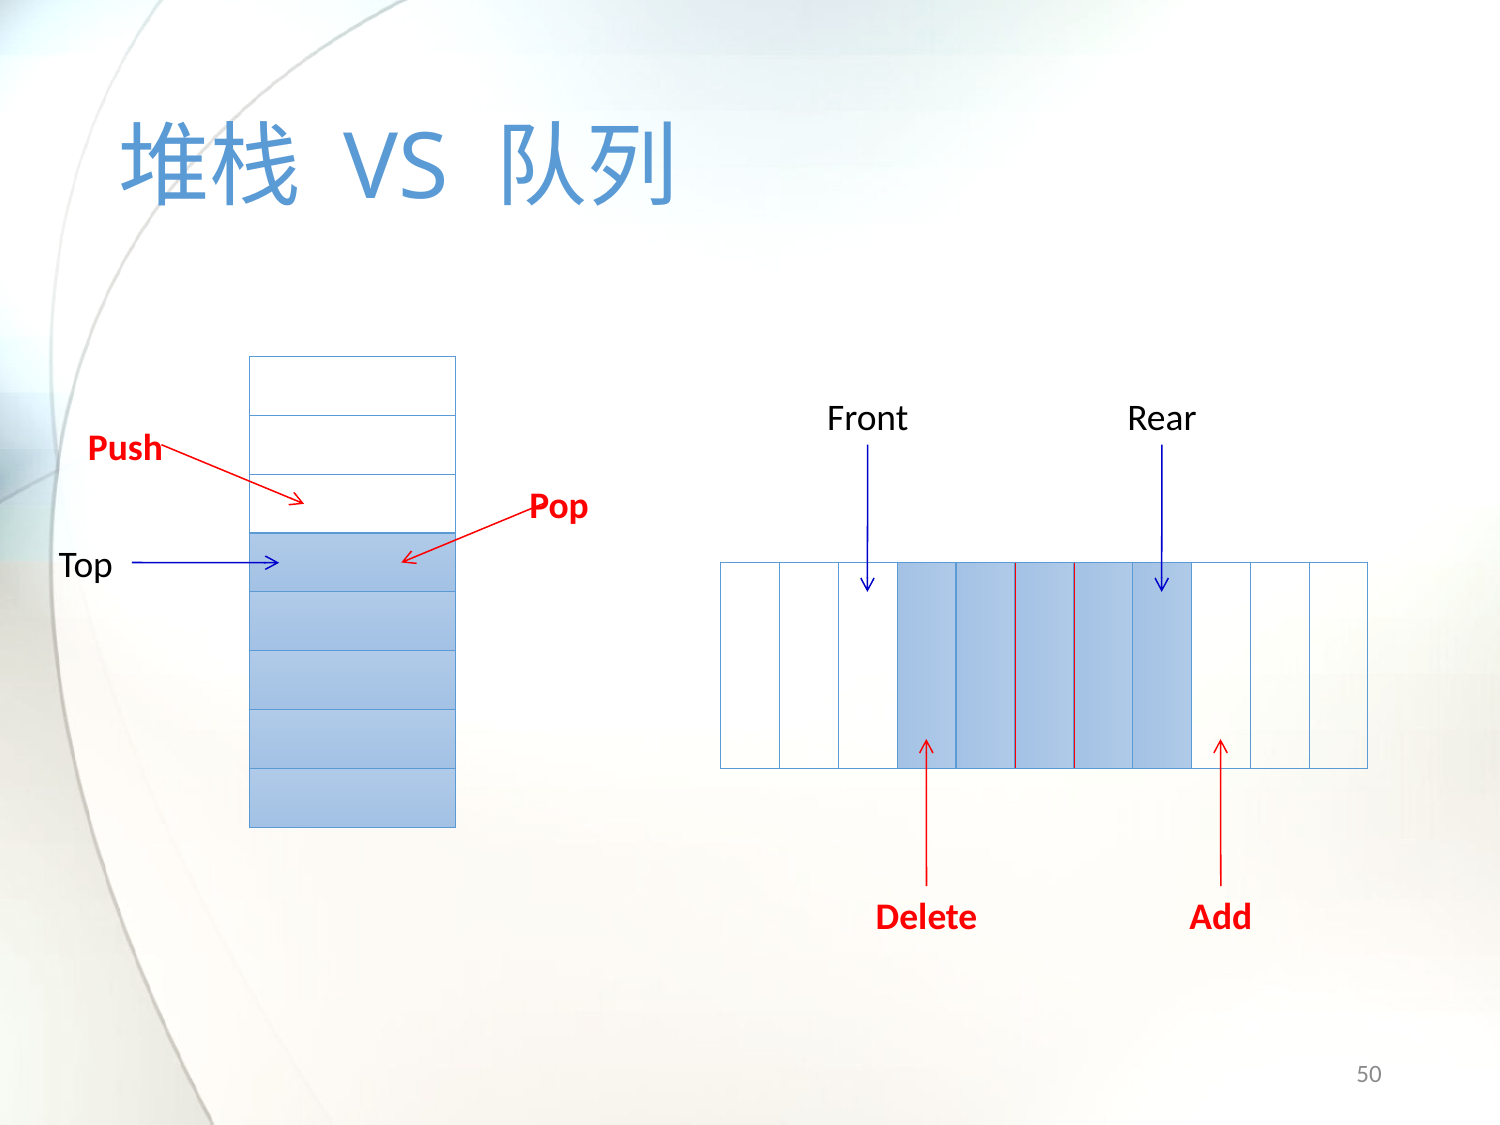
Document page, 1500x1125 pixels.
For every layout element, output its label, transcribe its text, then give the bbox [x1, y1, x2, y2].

text_box Delete [838, 884, 1015, 944]
text_box Top [43, 533, 162, 593]
text_box [249, 356, 456, 416]
text_box [956, 562, 1014, 769]
text_box Add [1132, 884, 1310, 944]
text_box [249, 475, 456, 534]
title 堆栈 VS 队列 [103, 59, 1397, 278]
text_box Front [808, 385, 927, 446]
text_box Push [73, 415, 216, 476]
text_box Pop [514, 473, 633, 534]
text_box [249, 651, 456, 710]
text_box [780, 562, 838, 769]
text_box [898, 562, 956, 769]
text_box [401, 503, 544, 563]
text_box [249, 710, 456, 769]
picture [0, 0, 1500, 1125]
text_box [249, 769, 456, 828]
text_box [249, 416, 456, 475]
text_box [249, 534, 456, 592]
text_box [1191, 562, 1250, 769]
text_box [838, 562, 898, 769]
slide_number 50 [1059, 1042, 1397, 1103]
text_box [720, 562, 780, 769]
text_box [1132, 562, 1191, 769]
text_box [1014, 562, 1073, 769]
text_box [1073, 562, 1132, 769]
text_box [161, 444, 305, 504]
text_box [1309, 562, 1368, 769]
text_box [1250, 562, 1309, 769]
text_box [249, 592, 456, 651]
text_box Rear [1103, 385, 1221, 446]
